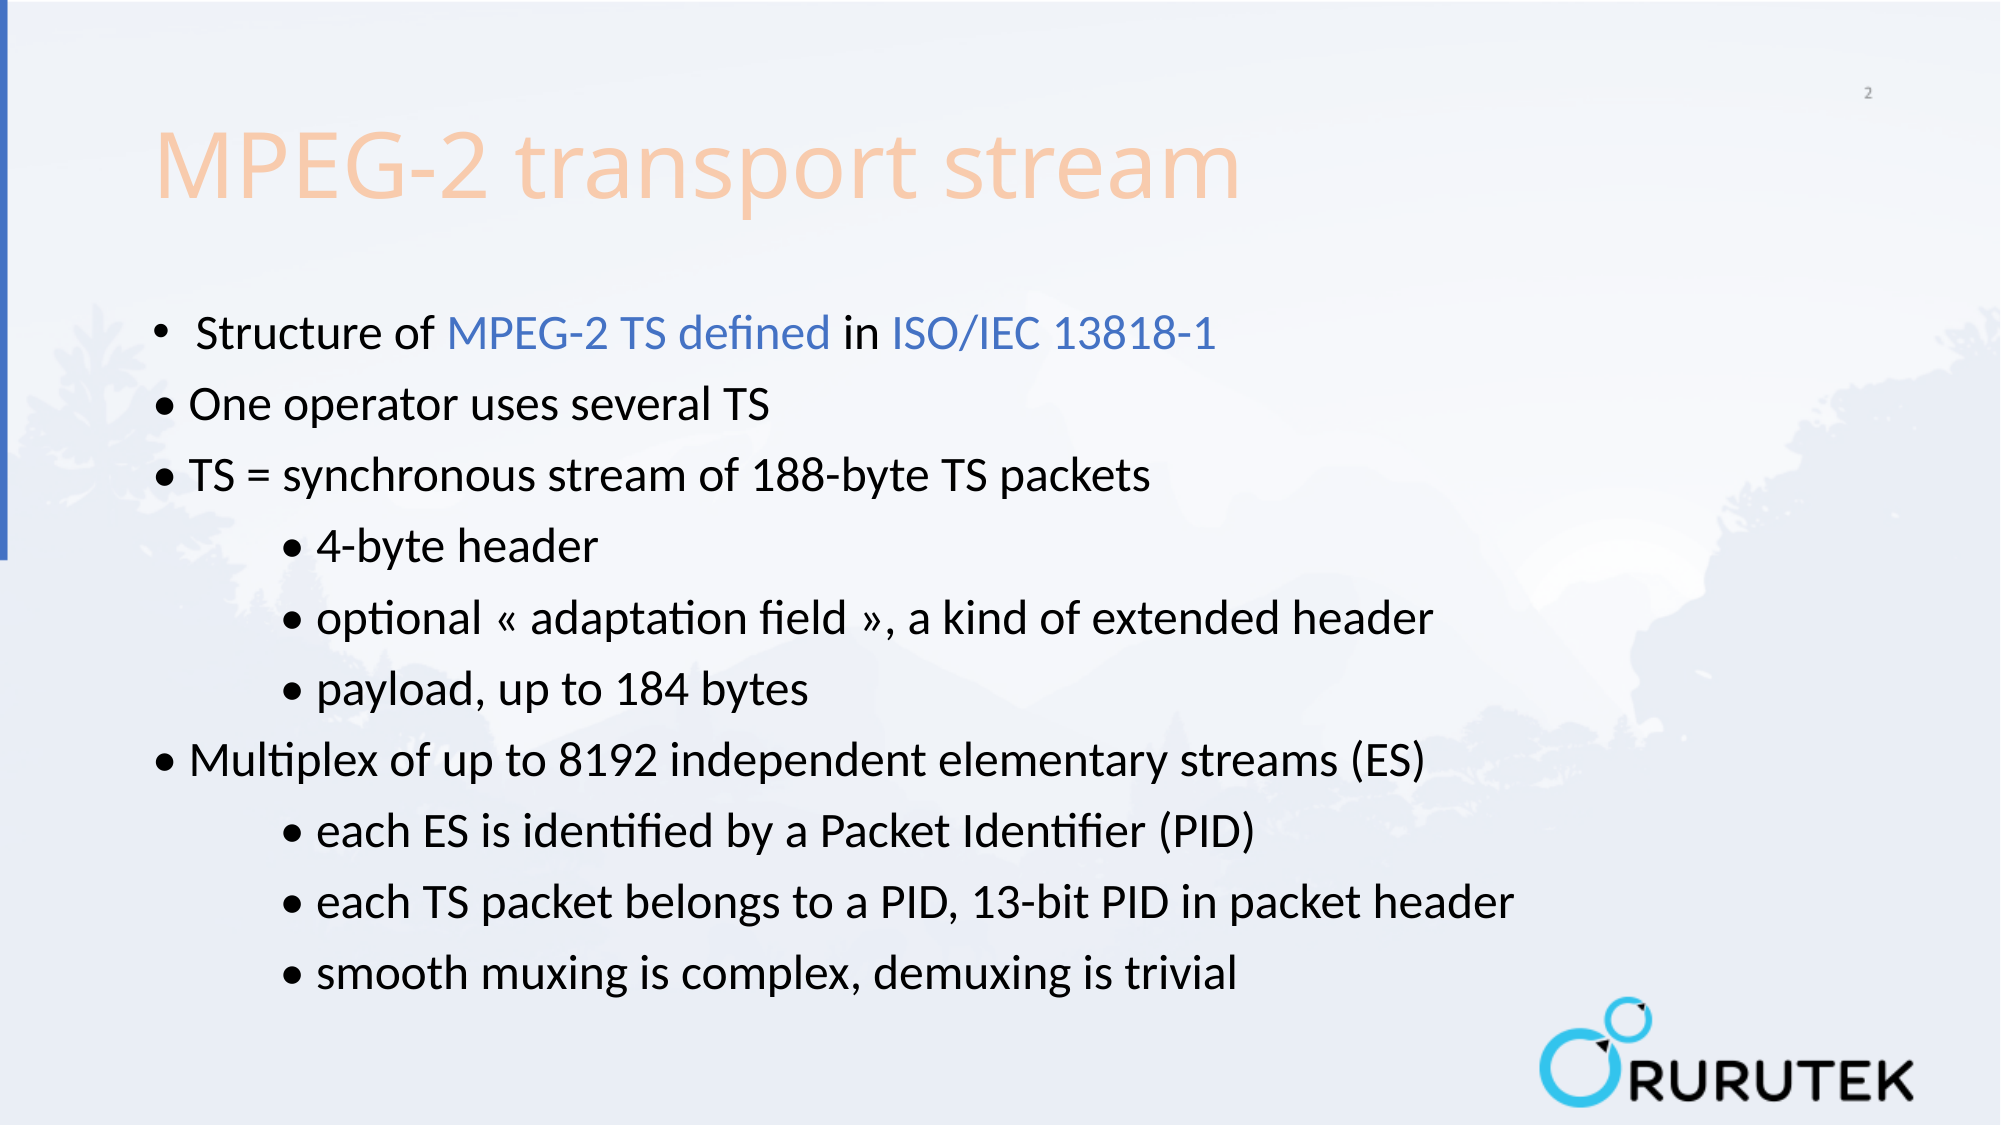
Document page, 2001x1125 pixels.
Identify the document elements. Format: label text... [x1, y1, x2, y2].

list Structure of MPEG-2 TS defined in ISO/IEC 13818-1 • One operator uses several TS • TS = synchronous stream of 188-byte TS packets • 4-byte header • optional « adaptation field », a kind of extended header • payload, up to 184 bytes • Multiplex of up to 8192 independent elementary streams (ES) • each ES is identified by a Packet Identifier (PID) • each TS packet belongs to a PID, 13-bit PID in packet header • smooth muxing is complex, demuxing is trivial [137, 299, 1863, 1014]
title MPEG-2 transport stream [137, 59, 1863, 278]
picture [0, 0, 2001, 1125]
